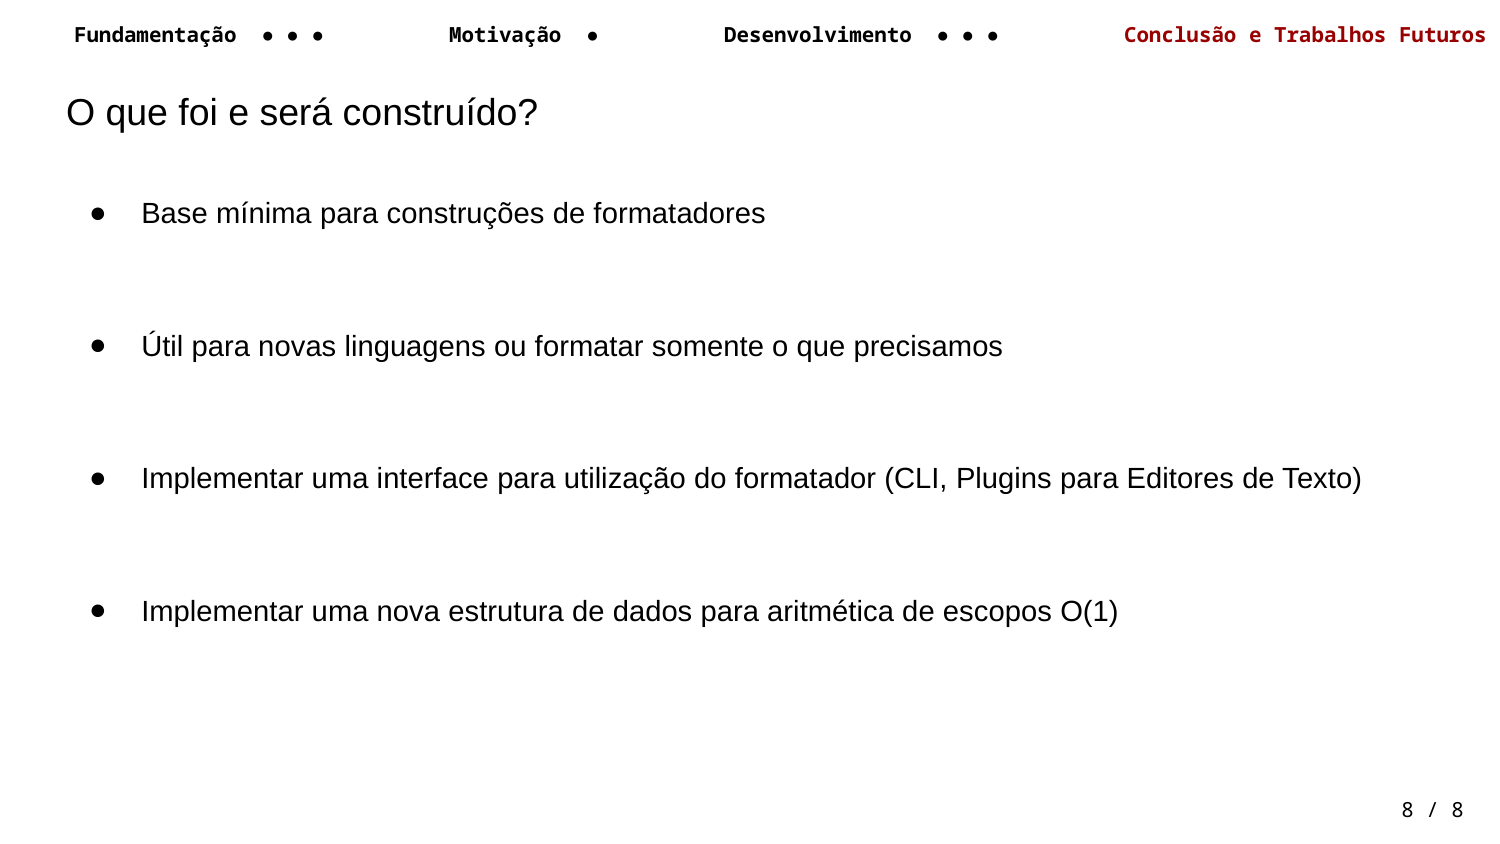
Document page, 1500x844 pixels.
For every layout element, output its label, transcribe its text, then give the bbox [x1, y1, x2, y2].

list Base mínima para construções de formatadores Útil para novas linguagens ou formatar somente o que precisamos Implementar uma interface para utilização do formatador (CLI, Plugins para Editores de Texto) Implementar uma nova estrutura de dados para aritmética de escopos O(1) [51, 144, 1449, 706]
text_box 8 / 8 [1361, 781, 1489, 826]
text_box Fundamentação ● ● ● Motivação ● Desenvolvimento ● ● ● Conclusão e Trabalhos Futuros ● [59, 6, 1500, 69]
title O que foi e será construído? [51, 72, 1449, 144]
